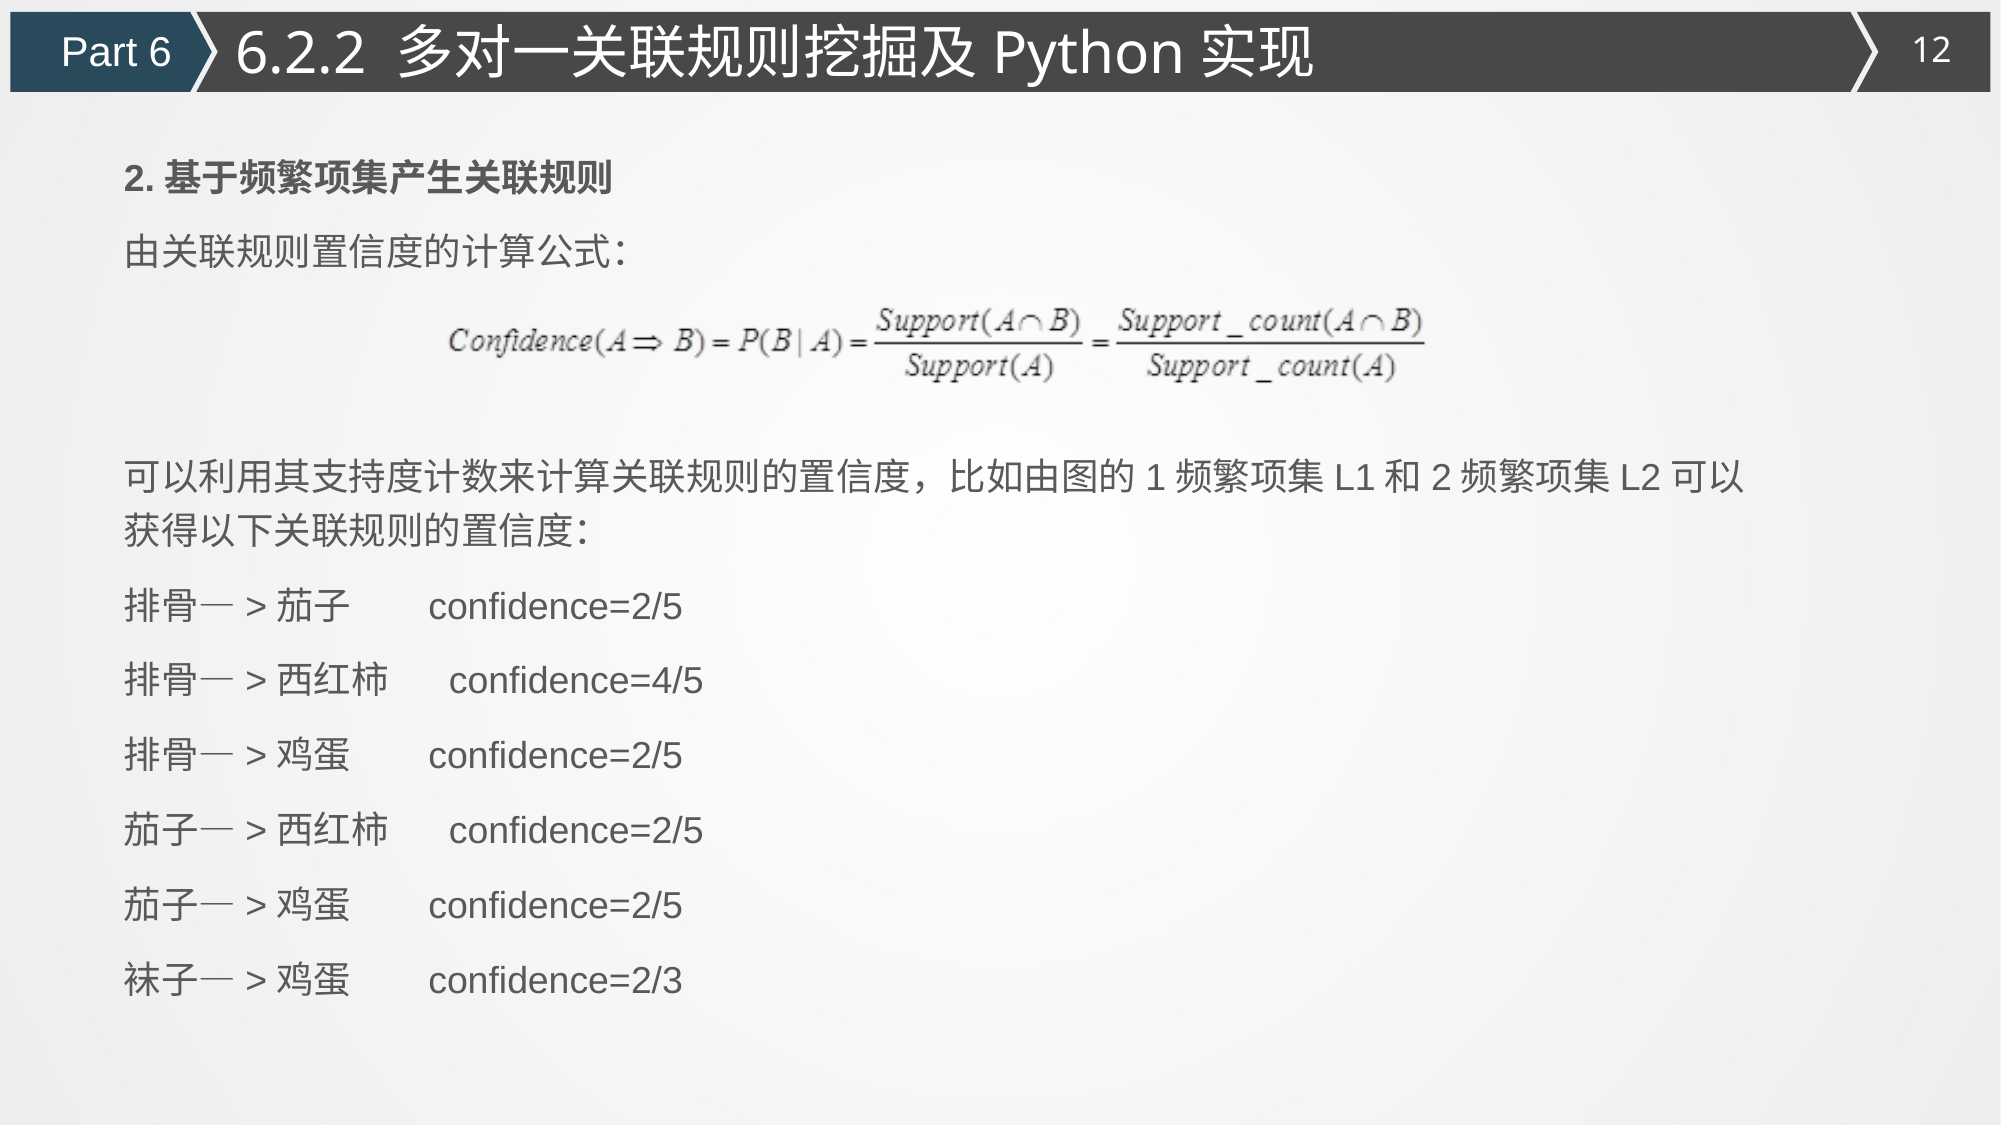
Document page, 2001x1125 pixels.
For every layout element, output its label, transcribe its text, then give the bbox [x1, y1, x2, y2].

picture [0, 0, 2001, 1125]
text_box Part 6 [22, 17, 198, 83]
text_box 6.2.2 多对一关联规则挖掘及Python实现 [220, 7, 1591, 93]
text_box 2.基于频繁项集产生关联规则 由关联规则置信度的计算公式： 可以利用其支持度计数来计算关联规则的置信度，比如由图的1频繁项集L1和2频繁项集L2可以获得以下关联规则的置信度： 排骨—>茄子 confidence=2/5 排骨—>西红柿 confidence=4/5 排骨—>鸡蛋 confidence=2/5 茄子—>西红柿 confidence=2/5 茄子—>鸡蛋 confidence=2/5 袜子—>鸡蛋 confidence=2/3 [109, 137, 1768, 1083]
